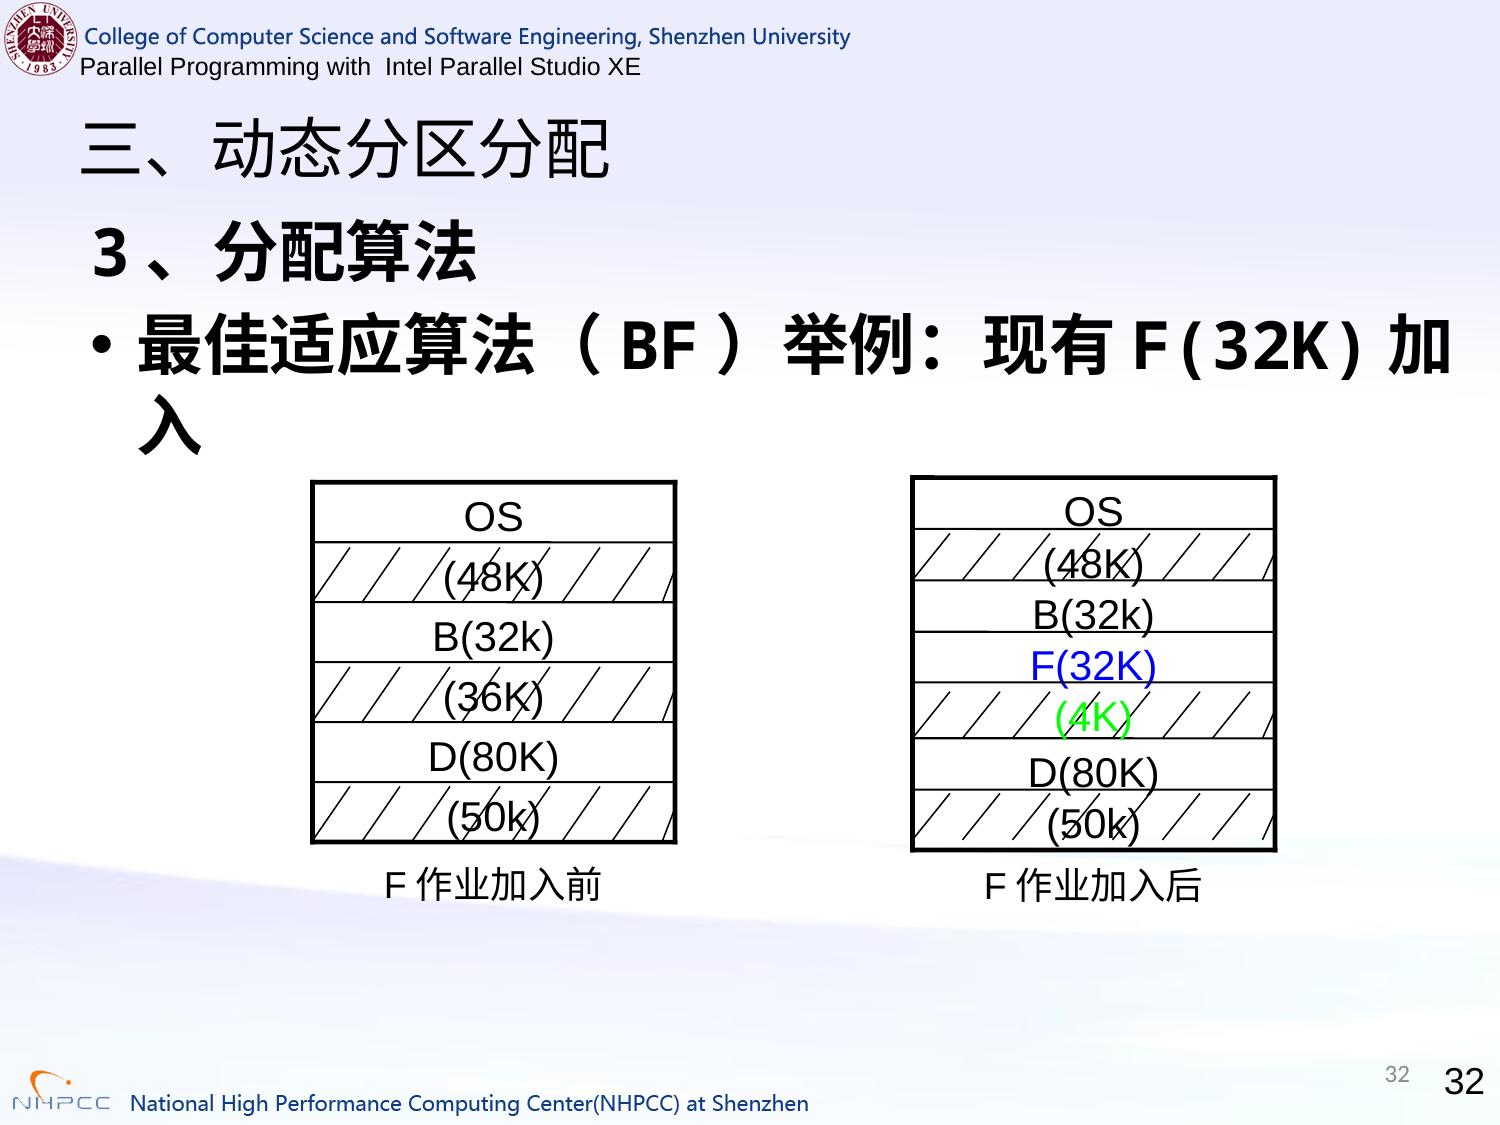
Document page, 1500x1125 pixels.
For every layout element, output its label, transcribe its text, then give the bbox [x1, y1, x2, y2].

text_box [912, 477, 1276, 916]
slide_number 32 [1074, 1042, 1425, 1103]
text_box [312, 482, 676, 915]
title 三、动态分区分配 [62, 90, 913, 203]
picture [0, 0, 1500, 1125]
text_box 32 [1400, 1049, 1500, 1110]
list 3、分配算法 最佳适应算法（BF）举例：现有F(32K)加入 [75, 202, 1500, 591]
